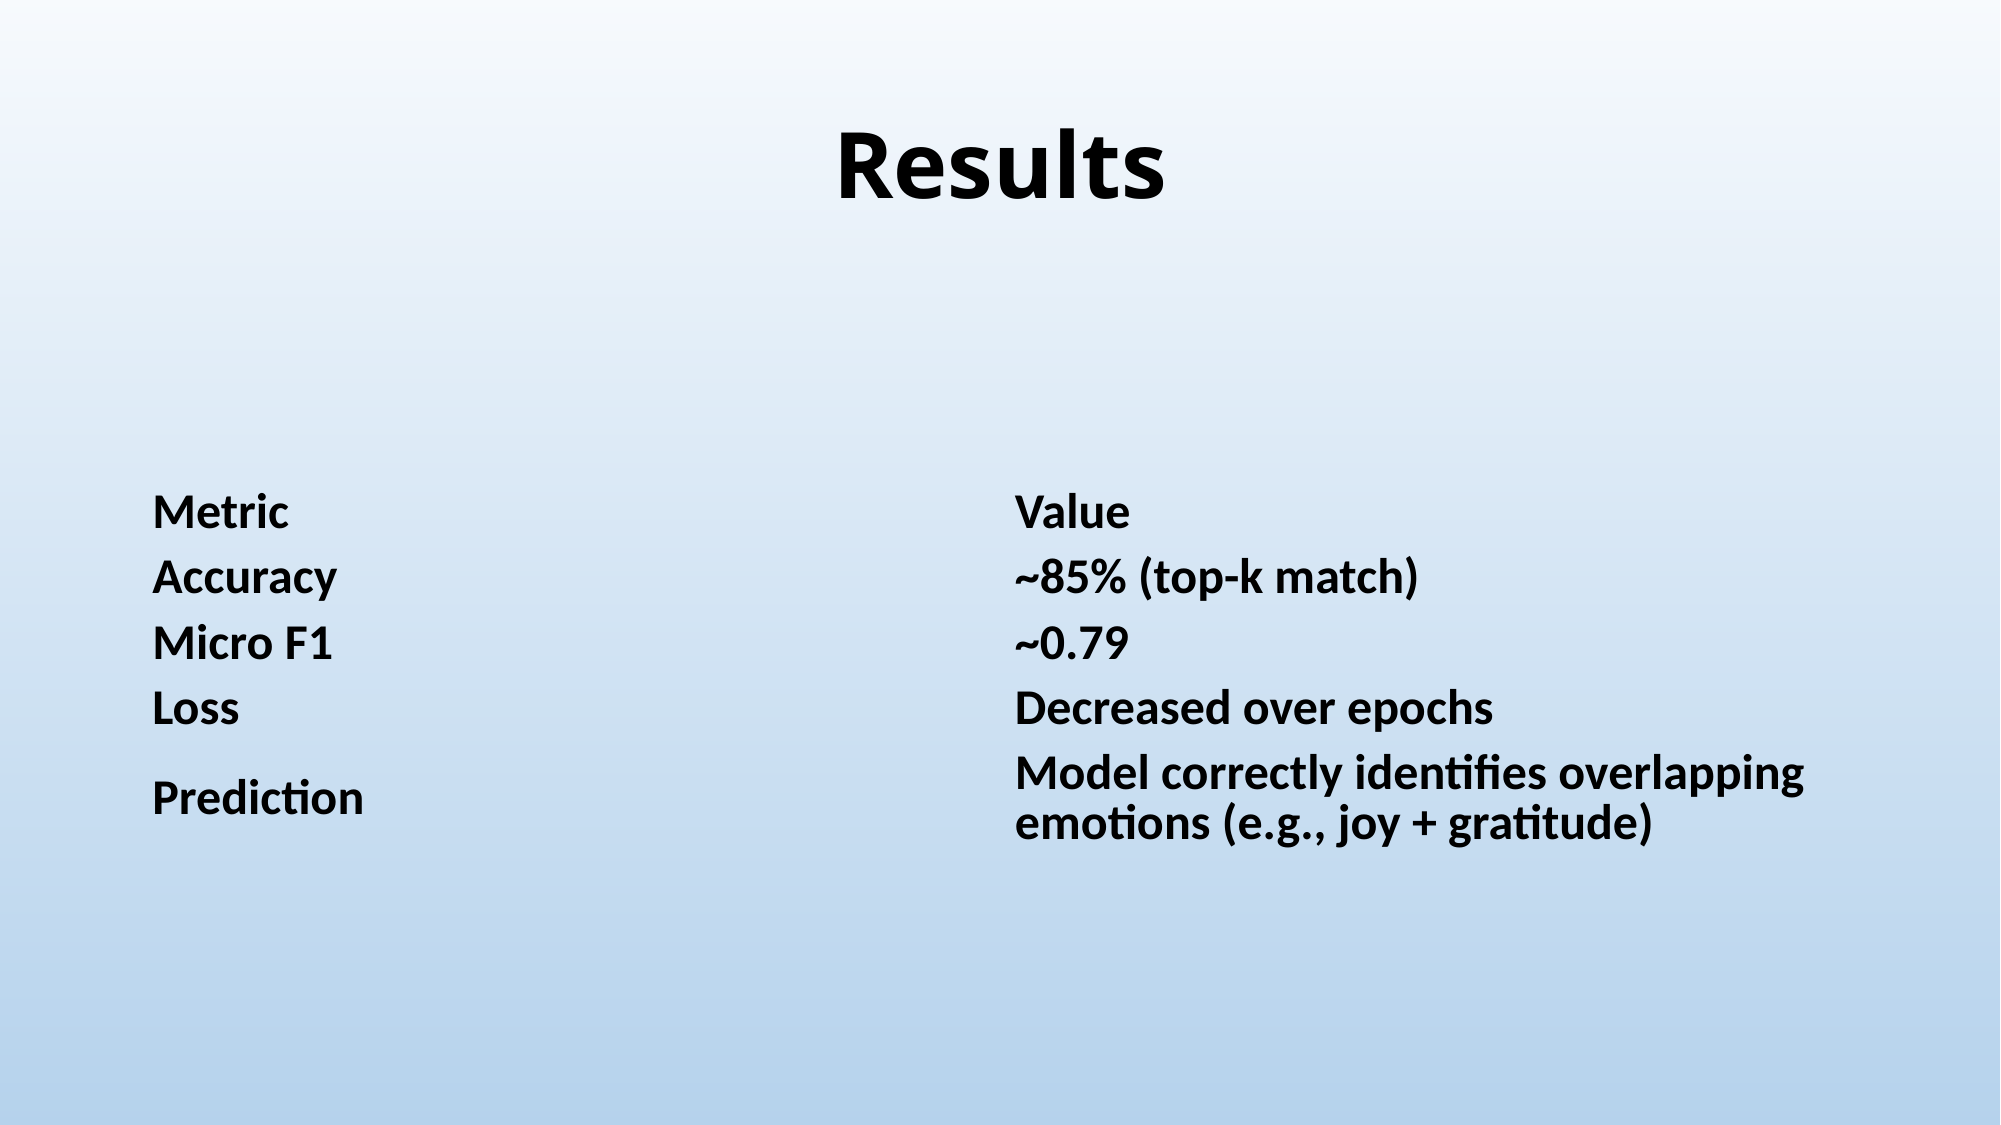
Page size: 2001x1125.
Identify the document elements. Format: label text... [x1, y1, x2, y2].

title Results [137, 59, 1863, 278]
table_header Value [1000, 484, 1862, 549]
table_header Metric [137, 484, 1000, 549]
table_cell Prediction [137, 744, 1000, 859]
table_cell Model correctly identifies overlapping emotions (e.g., joy + gratitude) [1000, 744, 1862, 859]
table_cell Accuracy [137, 549, 1000, 614]
table_cell ~85% (top-k match) [1000, 549, 1862, 614]
table_cell Loss [137, 679, 1000, 744]
table_cell Micro F1 [137, 614, 1000, 679]
table_cell Decreased over epochs [1000, 679, 1862, 744]
table_cell ~0.79 [1000, 614, 1862, 679]
